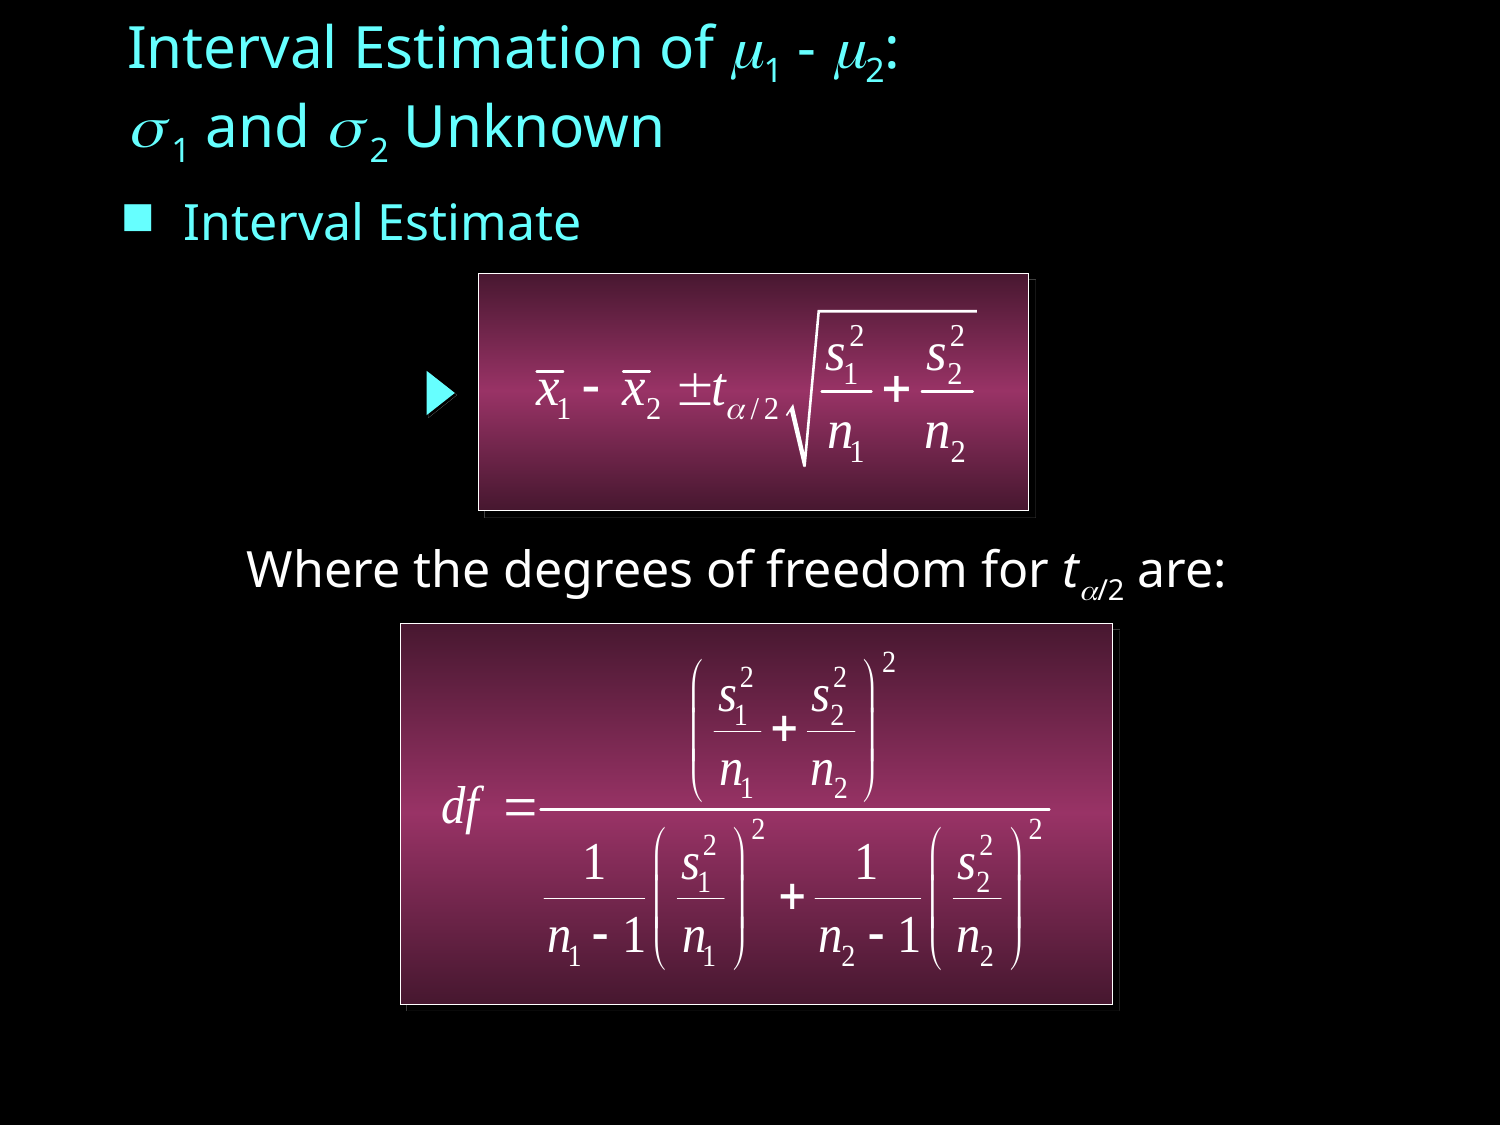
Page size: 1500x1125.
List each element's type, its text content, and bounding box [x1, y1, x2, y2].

text_box [400, 623, 1113, 1005]
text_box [525, 299, 990, 480]
text_box [478, 283, 1029, 511]
text_box [427, 372, 454, 414]
text_box Interval Estimate [112, 182, 1388, 283]
text_box Interval Estimation of 1 - 2: s 1 and s 2 Unknown [112, 22, 1388, 157]
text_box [433, 635, 1060, 984]
text_box Where the degrees of freedom for ta/2 are: [231, 530, 1242, 614]
